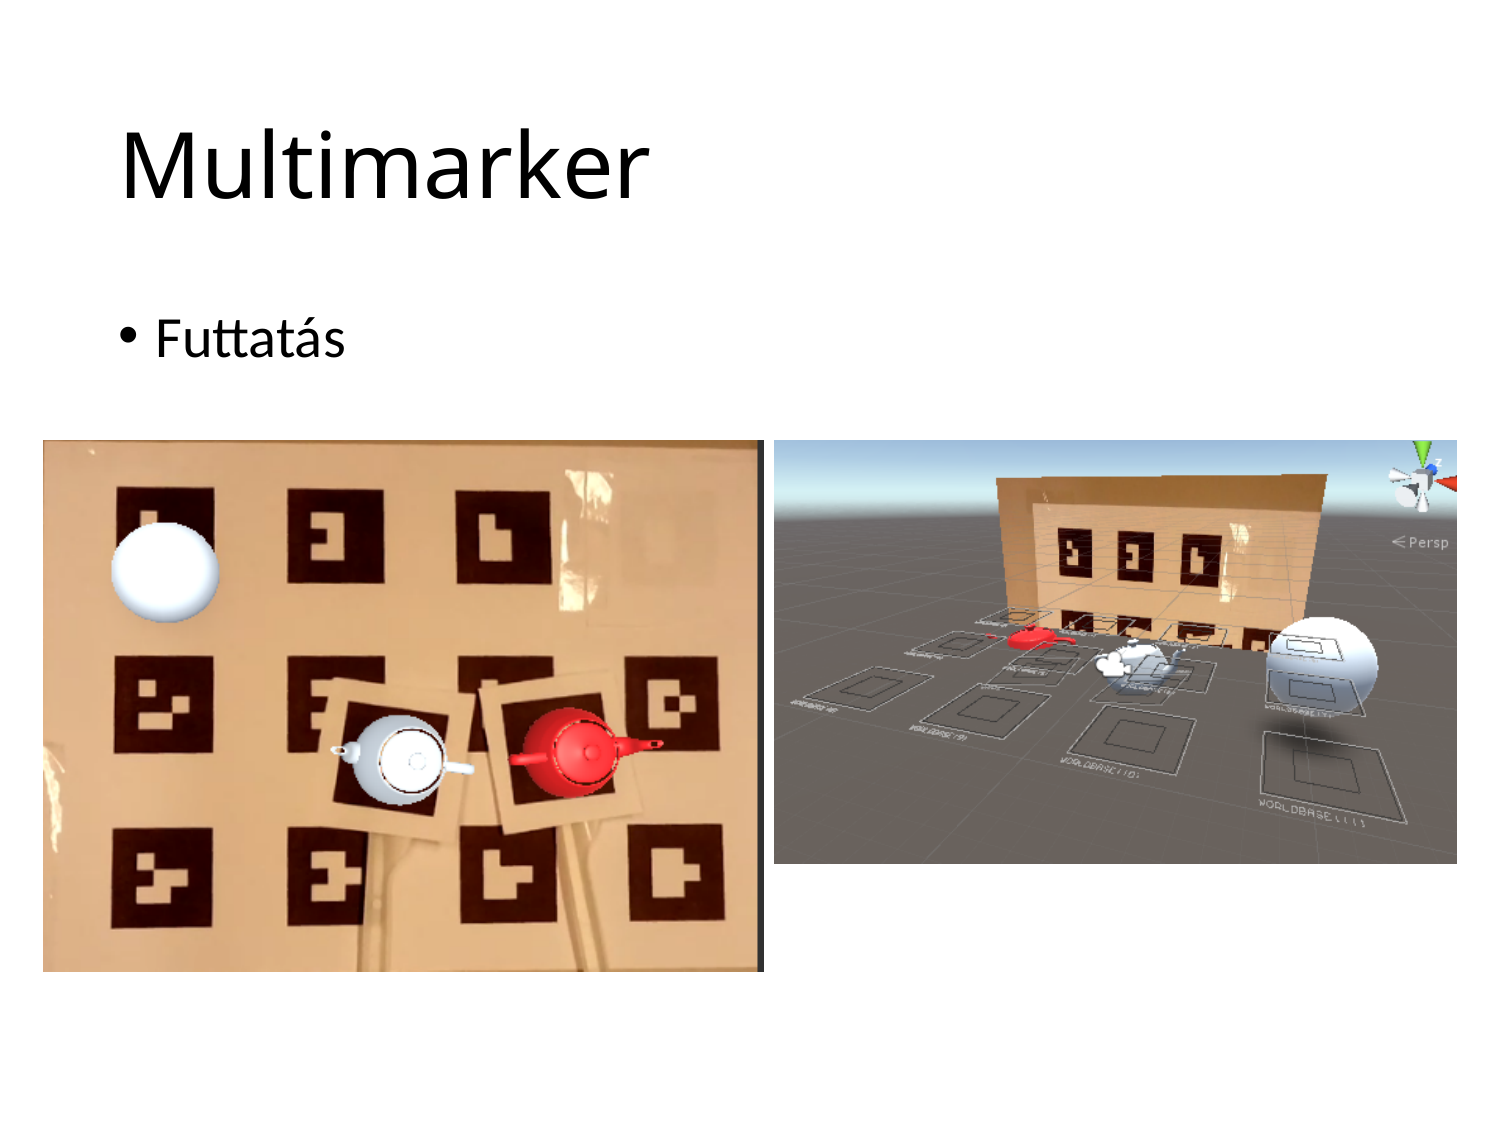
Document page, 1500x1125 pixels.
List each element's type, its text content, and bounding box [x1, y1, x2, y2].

picture [43, 440, 764, 973]
title Multimarker [103, 59, 1397, 278]
picture [774, 440, 1457, 864]
list Futtatás [103, 299, 1397, 1014]
